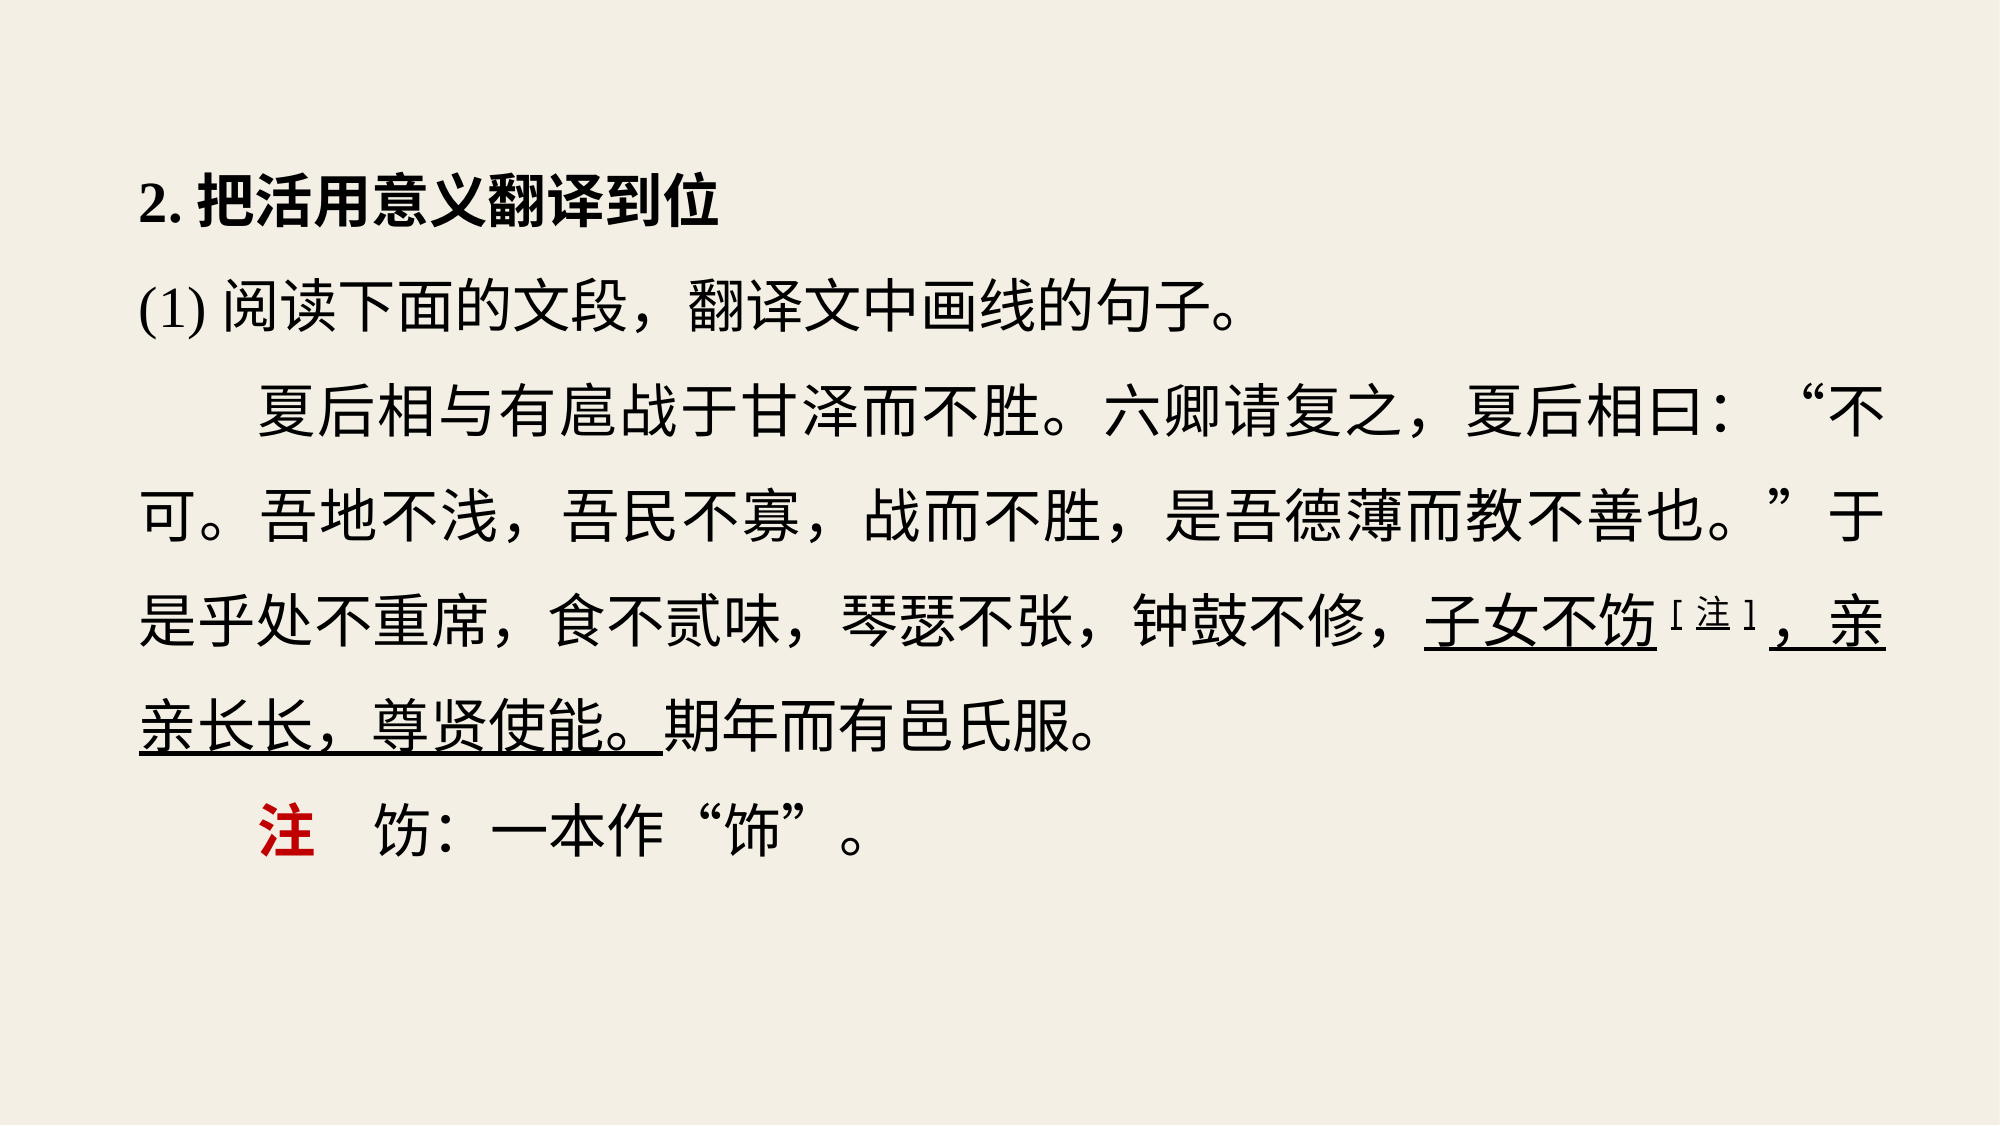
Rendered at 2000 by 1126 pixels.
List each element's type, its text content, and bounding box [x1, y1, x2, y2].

text_box 2.把活用意义翻译到位 (1)阅读下面的文段，翻译文中画线的句子。 夏后相与有扈战于甘泽而不胜。六卿请复之，夏后相曰：“不可。吾地不浅，吾民不寡，战而不胜，是吾德薄而教不善也。”于是乎处不重席，食不贰味，琴瑟不张，钟鼓不修，子女不饬[注]，亲亲长长，尊贤使能。期年而有邑氏服。 注 饬：一本作“饰”。 [118, 119, 1906, 874]
